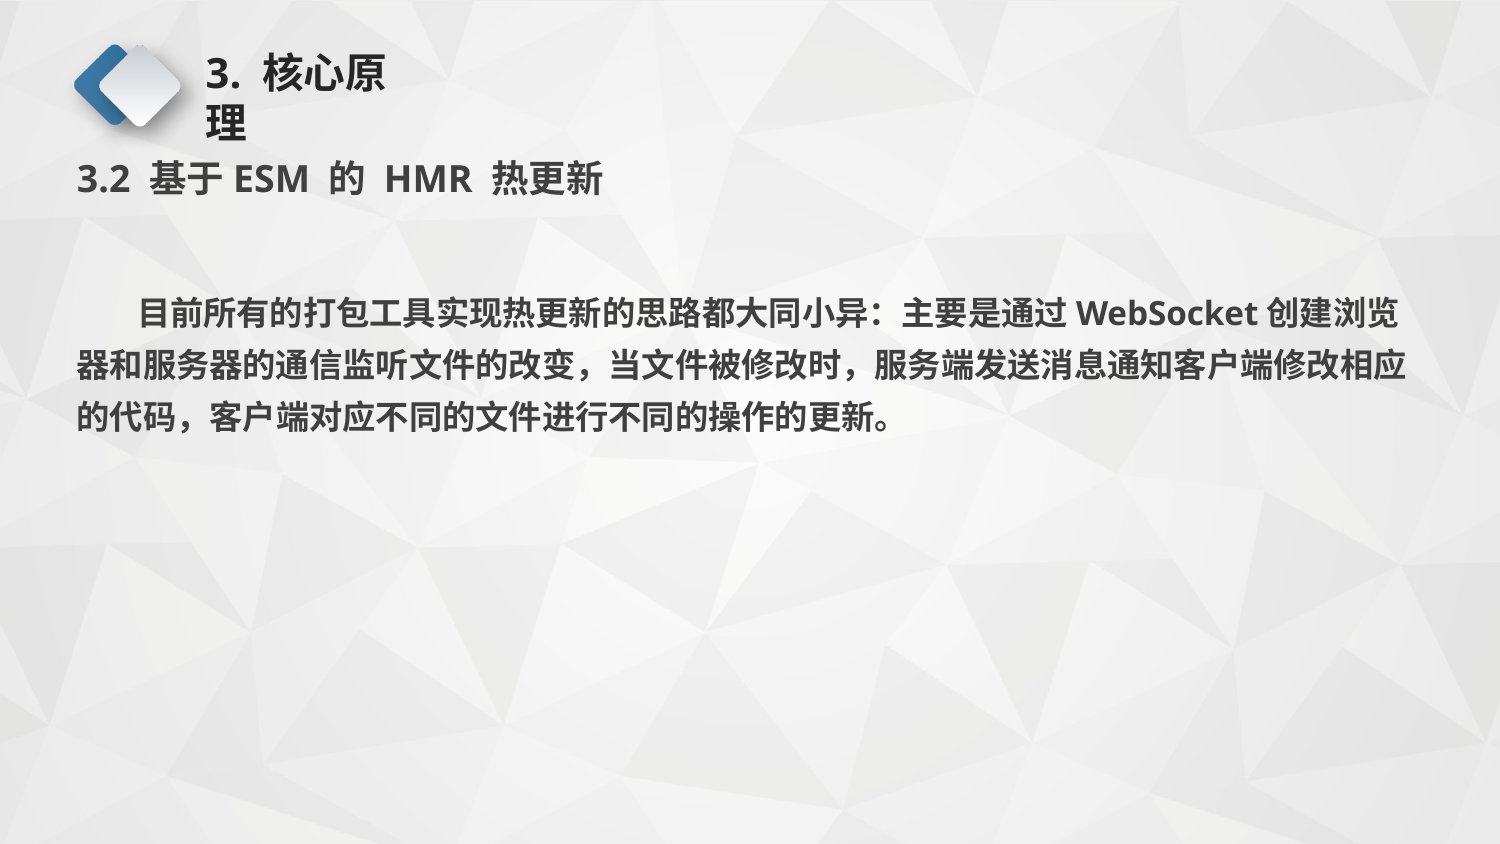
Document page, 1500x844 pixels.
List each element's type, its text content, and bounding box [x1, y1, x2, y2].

text_box 3.2 基于ESM 的 HMR 热更新 [76, 150, 695, 200]
text_box 目前所有的打包工具实现热更新的思路都大同小异：主要是通过WebSocket创建浏览器和服务器的通信监听文件的改变，当文件被修改时，服务端发送消息通知客户端修改相应的代码，客户端对应不同的文件进行不同的操作的更新。 [76, 280, 1415, 436]
title 3. 核心原理 [194, 41, 434, 103]
picture [0, 1, 1500, 844]
